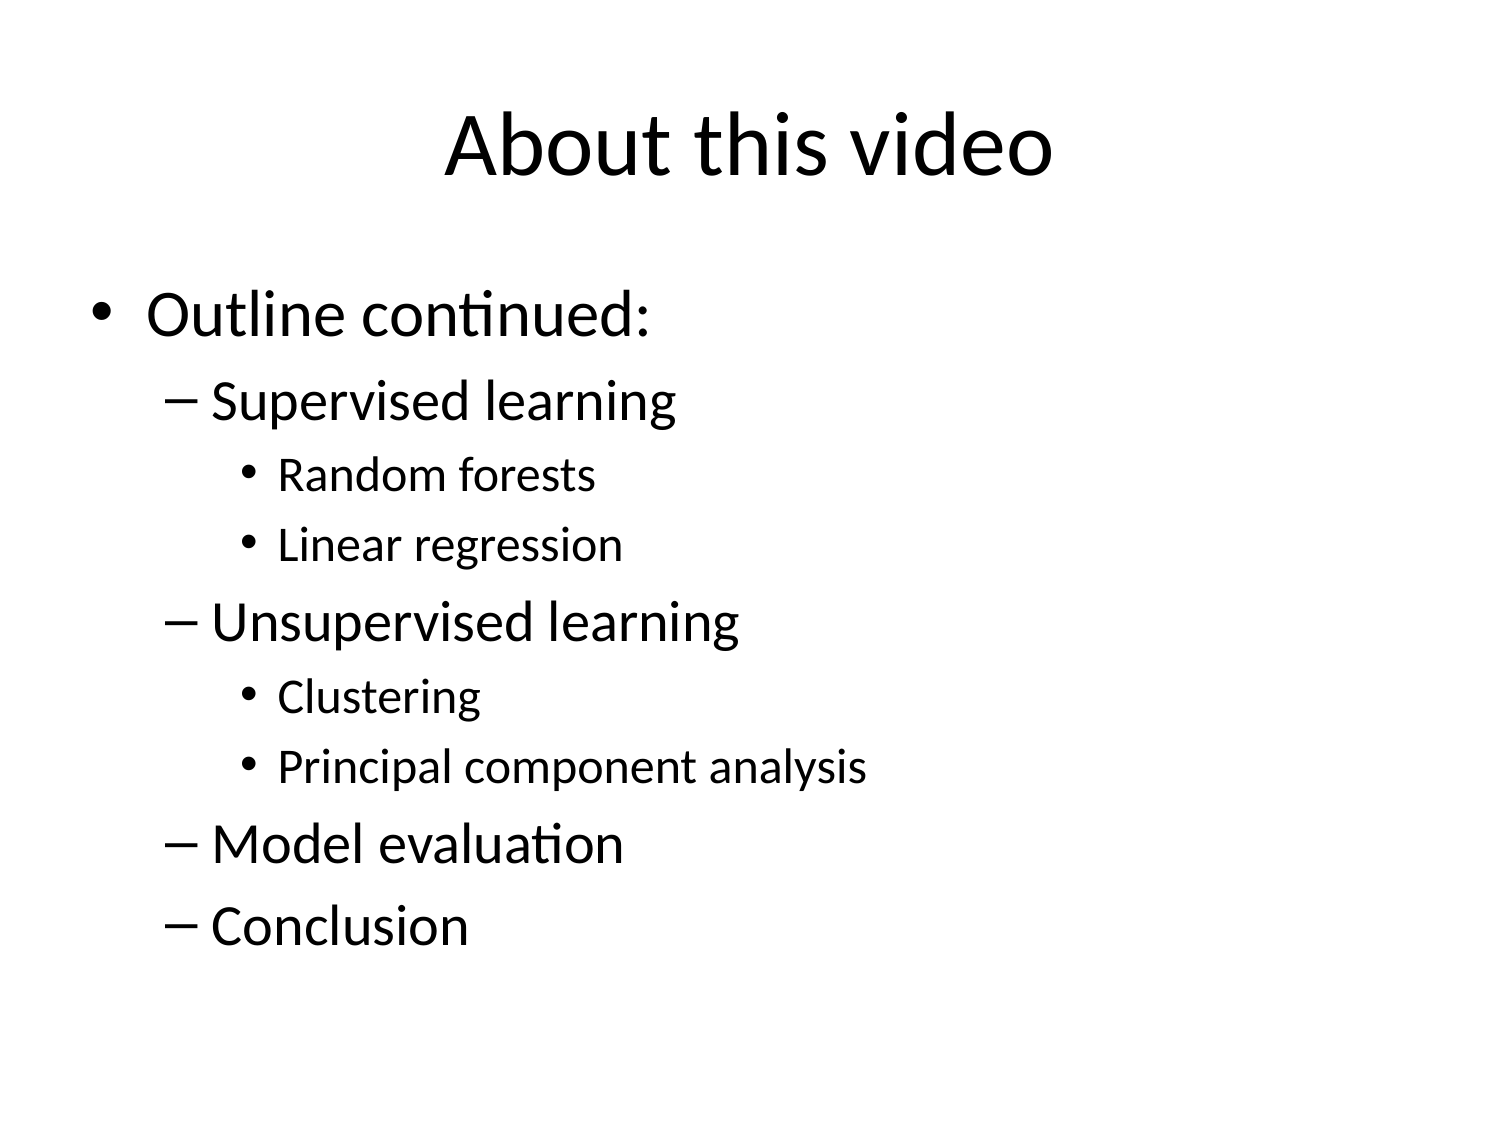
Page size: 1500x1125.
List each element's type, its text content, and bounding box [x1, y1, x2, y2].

title About this video [75, 45, 1425, 233]
list Outline continued: Supervised learning Random forests Linear regression Unsupervised learning Clustering Principal component analysis Model evaluation Conclusion [75, 262, 1425, 1005]
